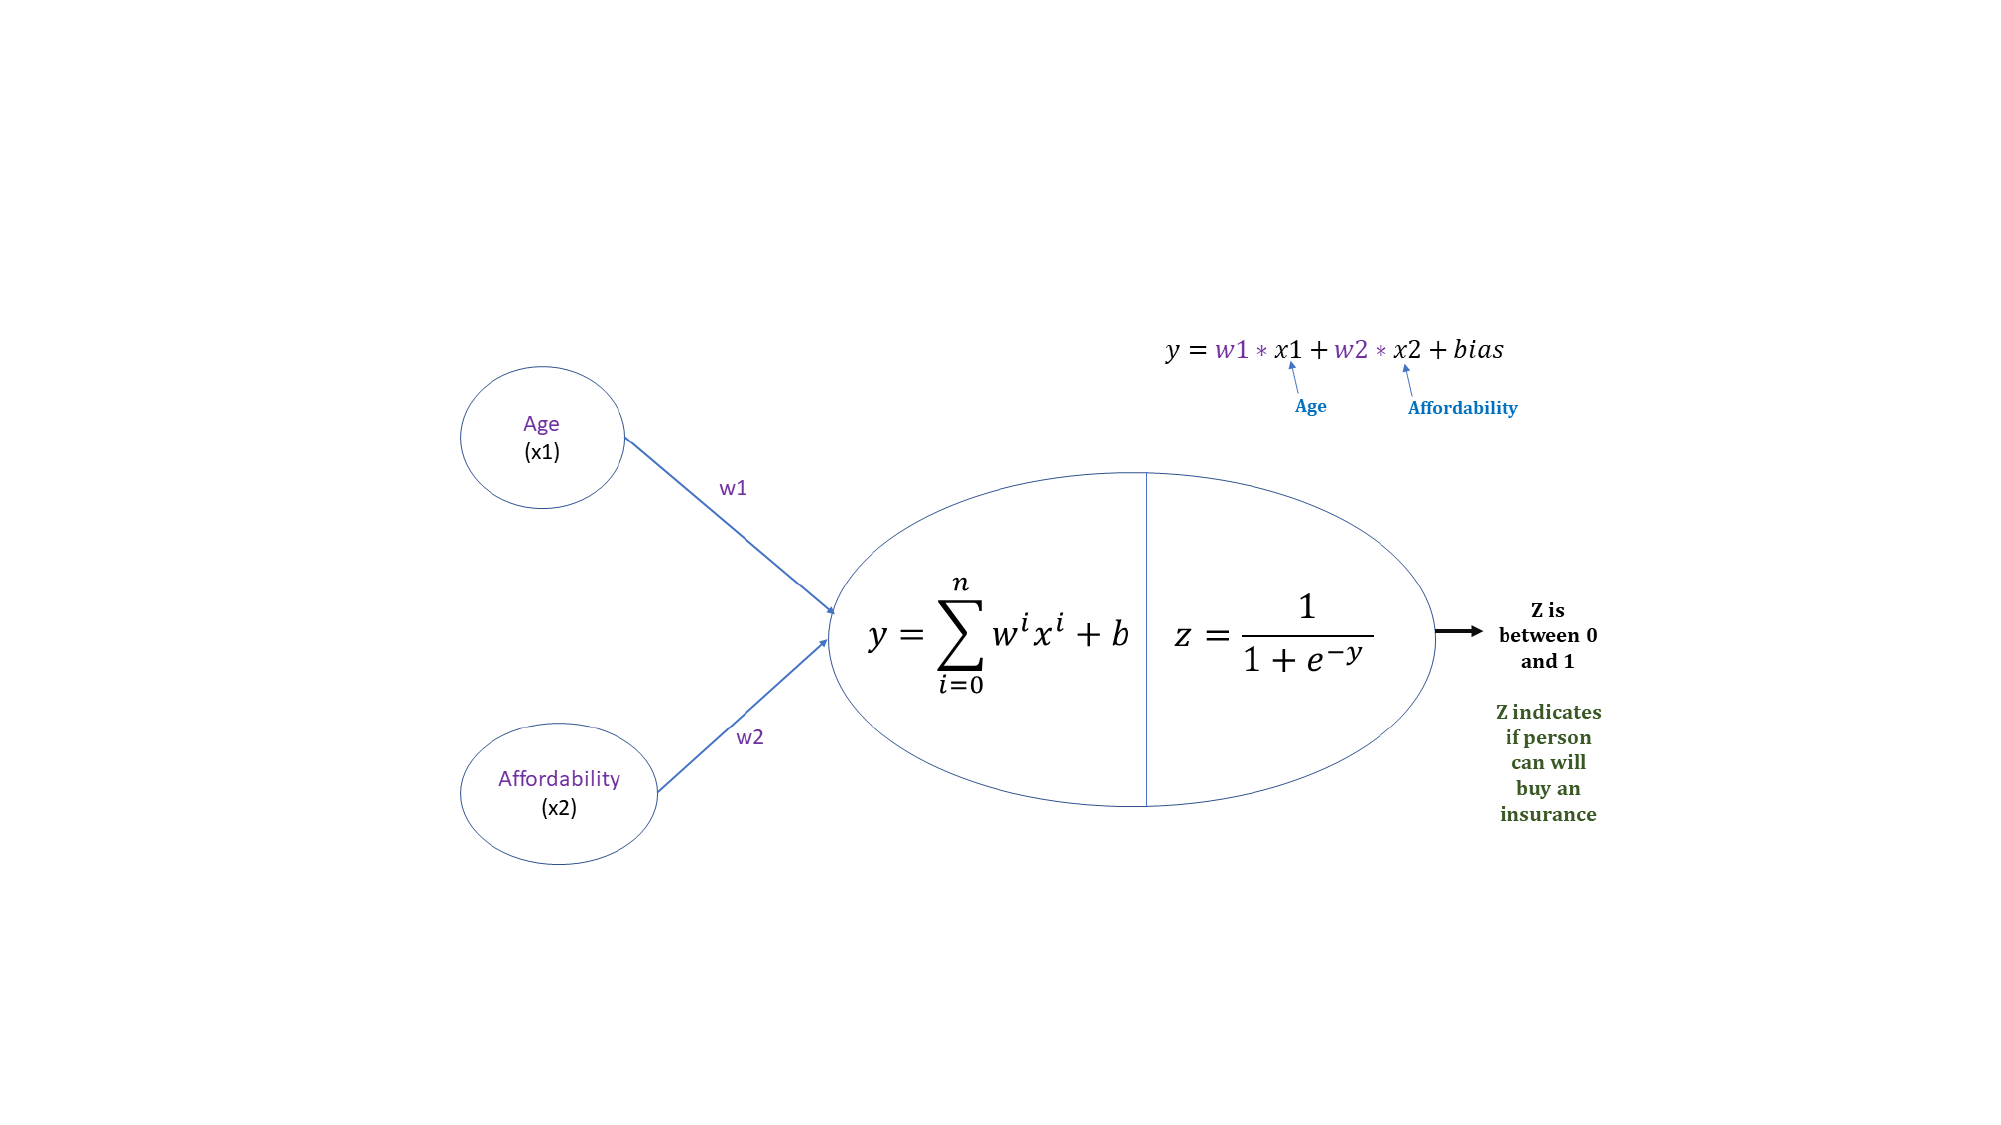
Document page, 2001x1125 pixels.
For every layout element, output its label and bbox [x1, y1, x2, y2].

list [365, 299, 1635, 1014]
